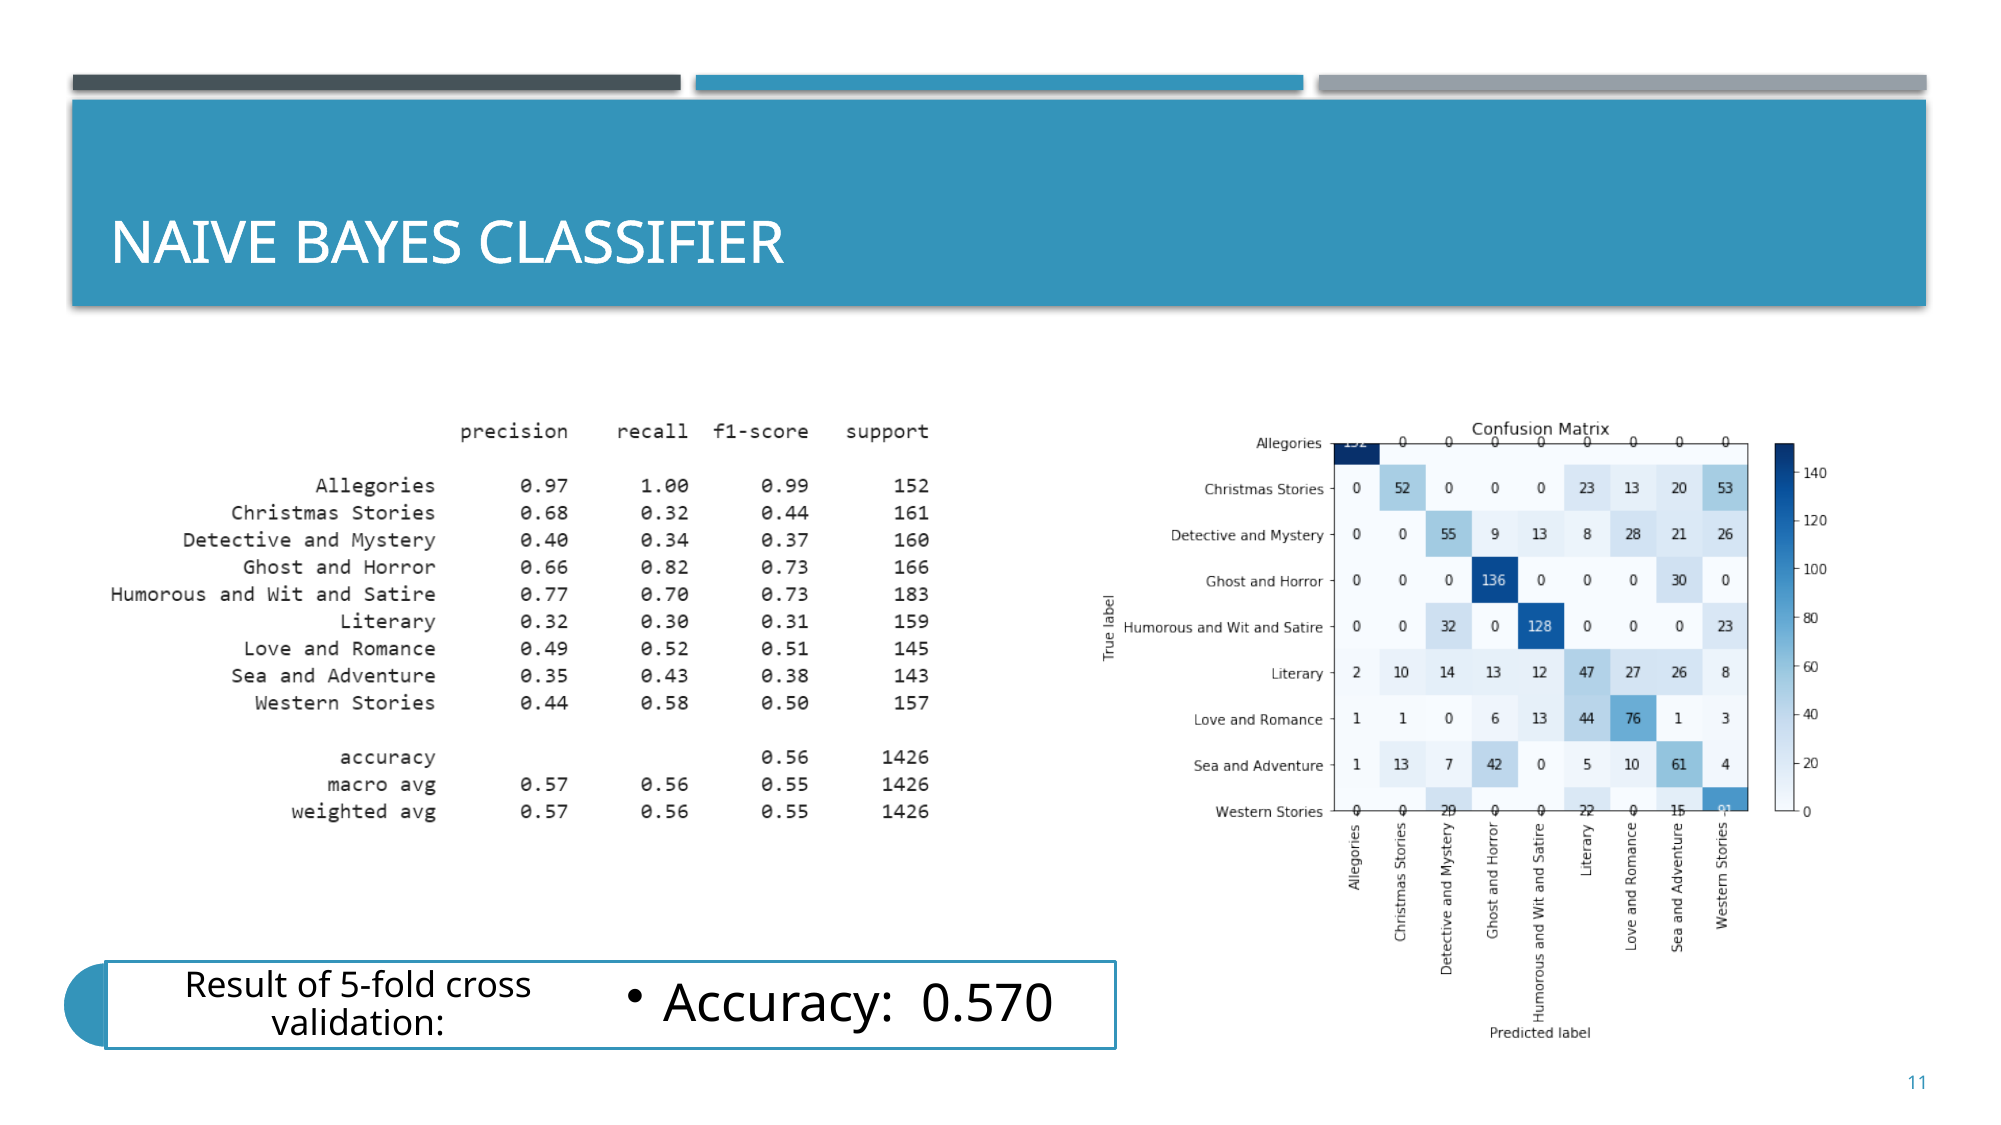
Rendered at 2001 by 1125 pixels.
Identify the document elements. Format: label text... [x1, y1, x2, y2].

title Naive Bayes Classifier [94, 119, 1904, 282]
picture [1095, 411, 1838, 1050]
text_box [61, 960, 1117, 1050]
slide_number 11 [1770, 1053, 1944, 1114]
picture [101, 411, 953, 838]
